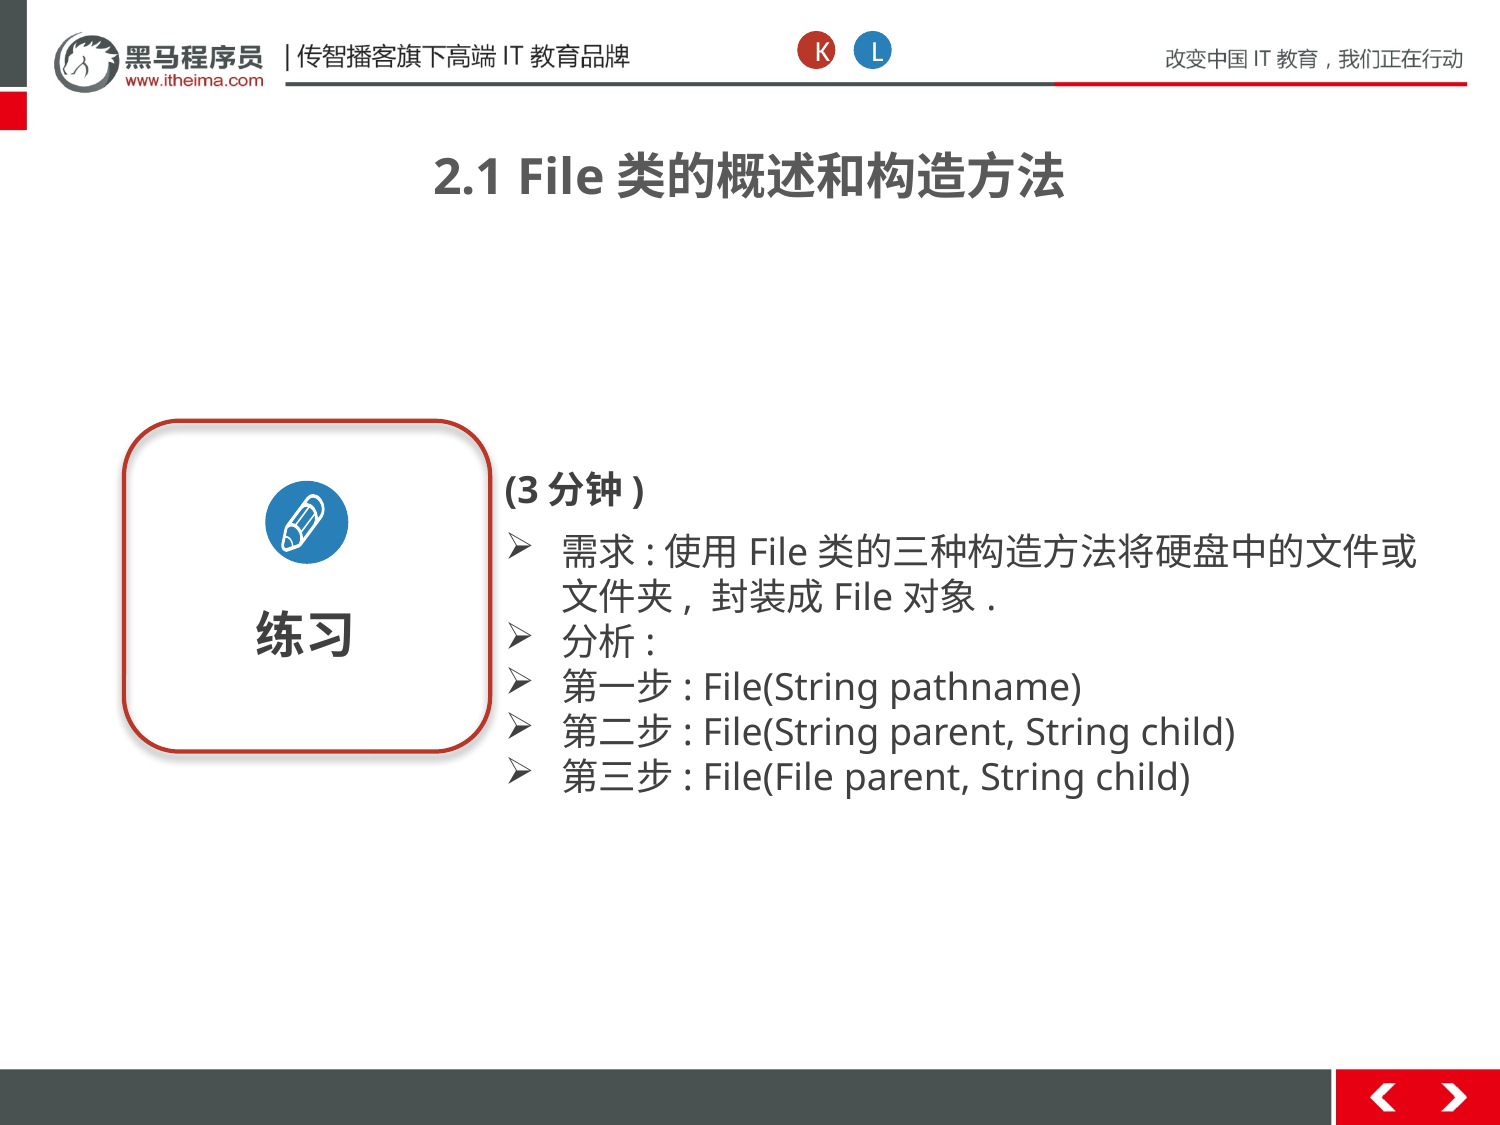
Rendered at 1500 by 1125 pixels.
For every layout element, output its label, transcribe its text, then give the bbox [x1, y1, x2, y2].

picture [0, 209, 1500, 1125]
text_box 需求:使用File类的三种构造方法将硬盘中的文件或文件夹, 封装成File对象. 分析: 第一步: File(String pathname) 第二步: File(String parent, String child) 第三步: File(File parent, String child) [490, 520, 1447, 806]
text_box 2.1 File类的概述和构造方法 [0, 137, 1500, 209]
text_box L [851, 28, 894, 72]
text_box K [795, 28, 838, 72]
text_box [123, 420, 491, 752]
picture [0, 0, 1500, 137]
text_box (3分钟) [496, 458, 660, 518]
